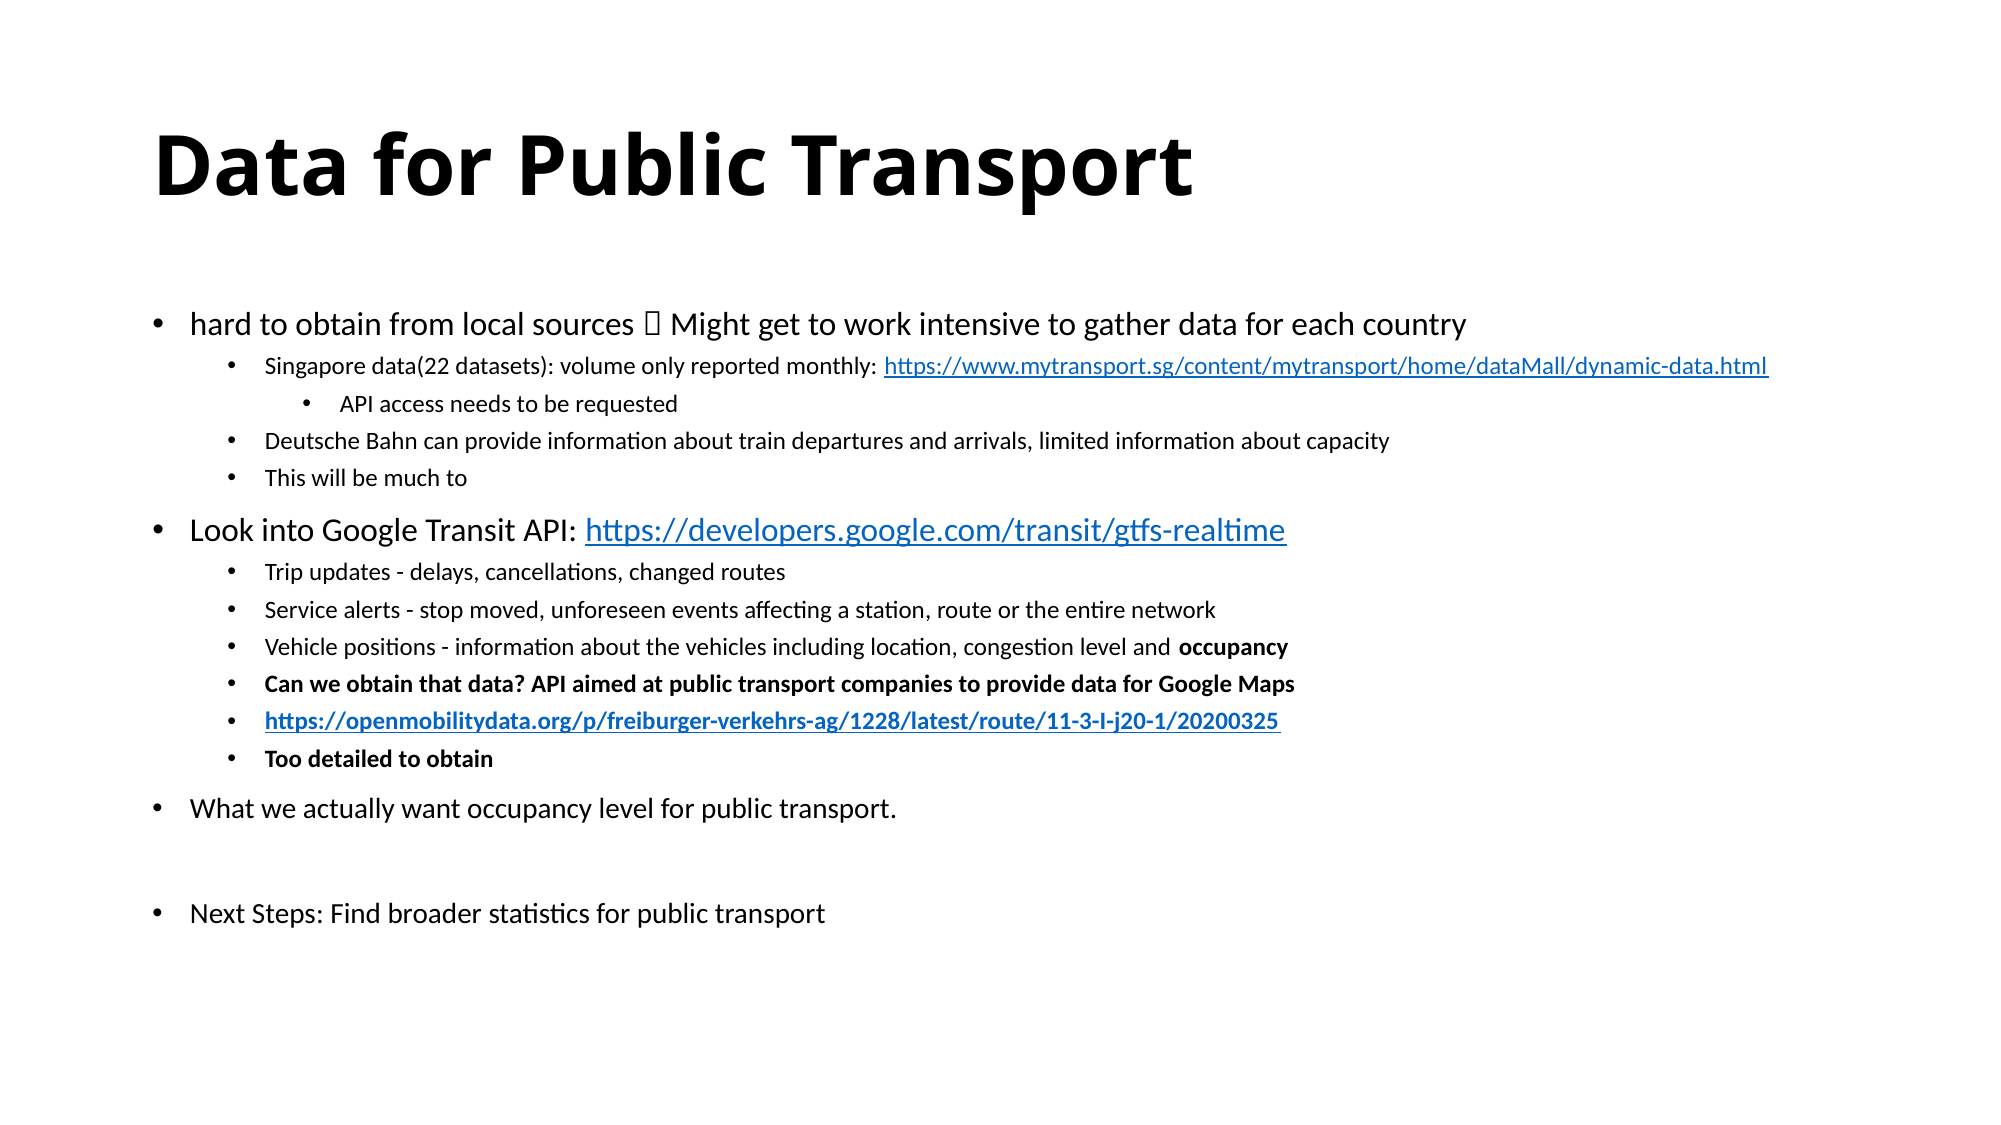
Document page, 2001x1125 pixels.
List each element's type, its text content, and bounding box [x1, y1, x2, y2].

list hard to obtain from local sources  Might get to work intensive to gather data for each country Singapore data(22 datasets): volume only reported monthly: https://www.mytransport.sg/content/mytransport/home/dataMall/dynamic-data.html API access needs to be requested Deutsche Bahn can provide information about train departures and arrivals, limited information about capacity This will be much to Look into Google Transit API: https://developers.google.com/transit/gtfs-realtime Trip updates - delays, cancellations, changed routes Service alerts - stop moved, unforeseen events affecting a station, route or the entire network Vehicle positions - information about the vehicles including location, congestion level and occupancy Can we obtain that data? API aimed at public transport companies to provide data for Google Maps https://openmobilitydata.org/p/freiburger-verkehrs-ag/1228/latest/route/11-3-I-j20-1/20200325 Too detailed to obtain What we actually want occupancy level for public transport. Next Steps: Find broader statistics for public transport [137, 299, 1863, 1014]
title Data for Public Transport [137, 59, 1863, 278]
